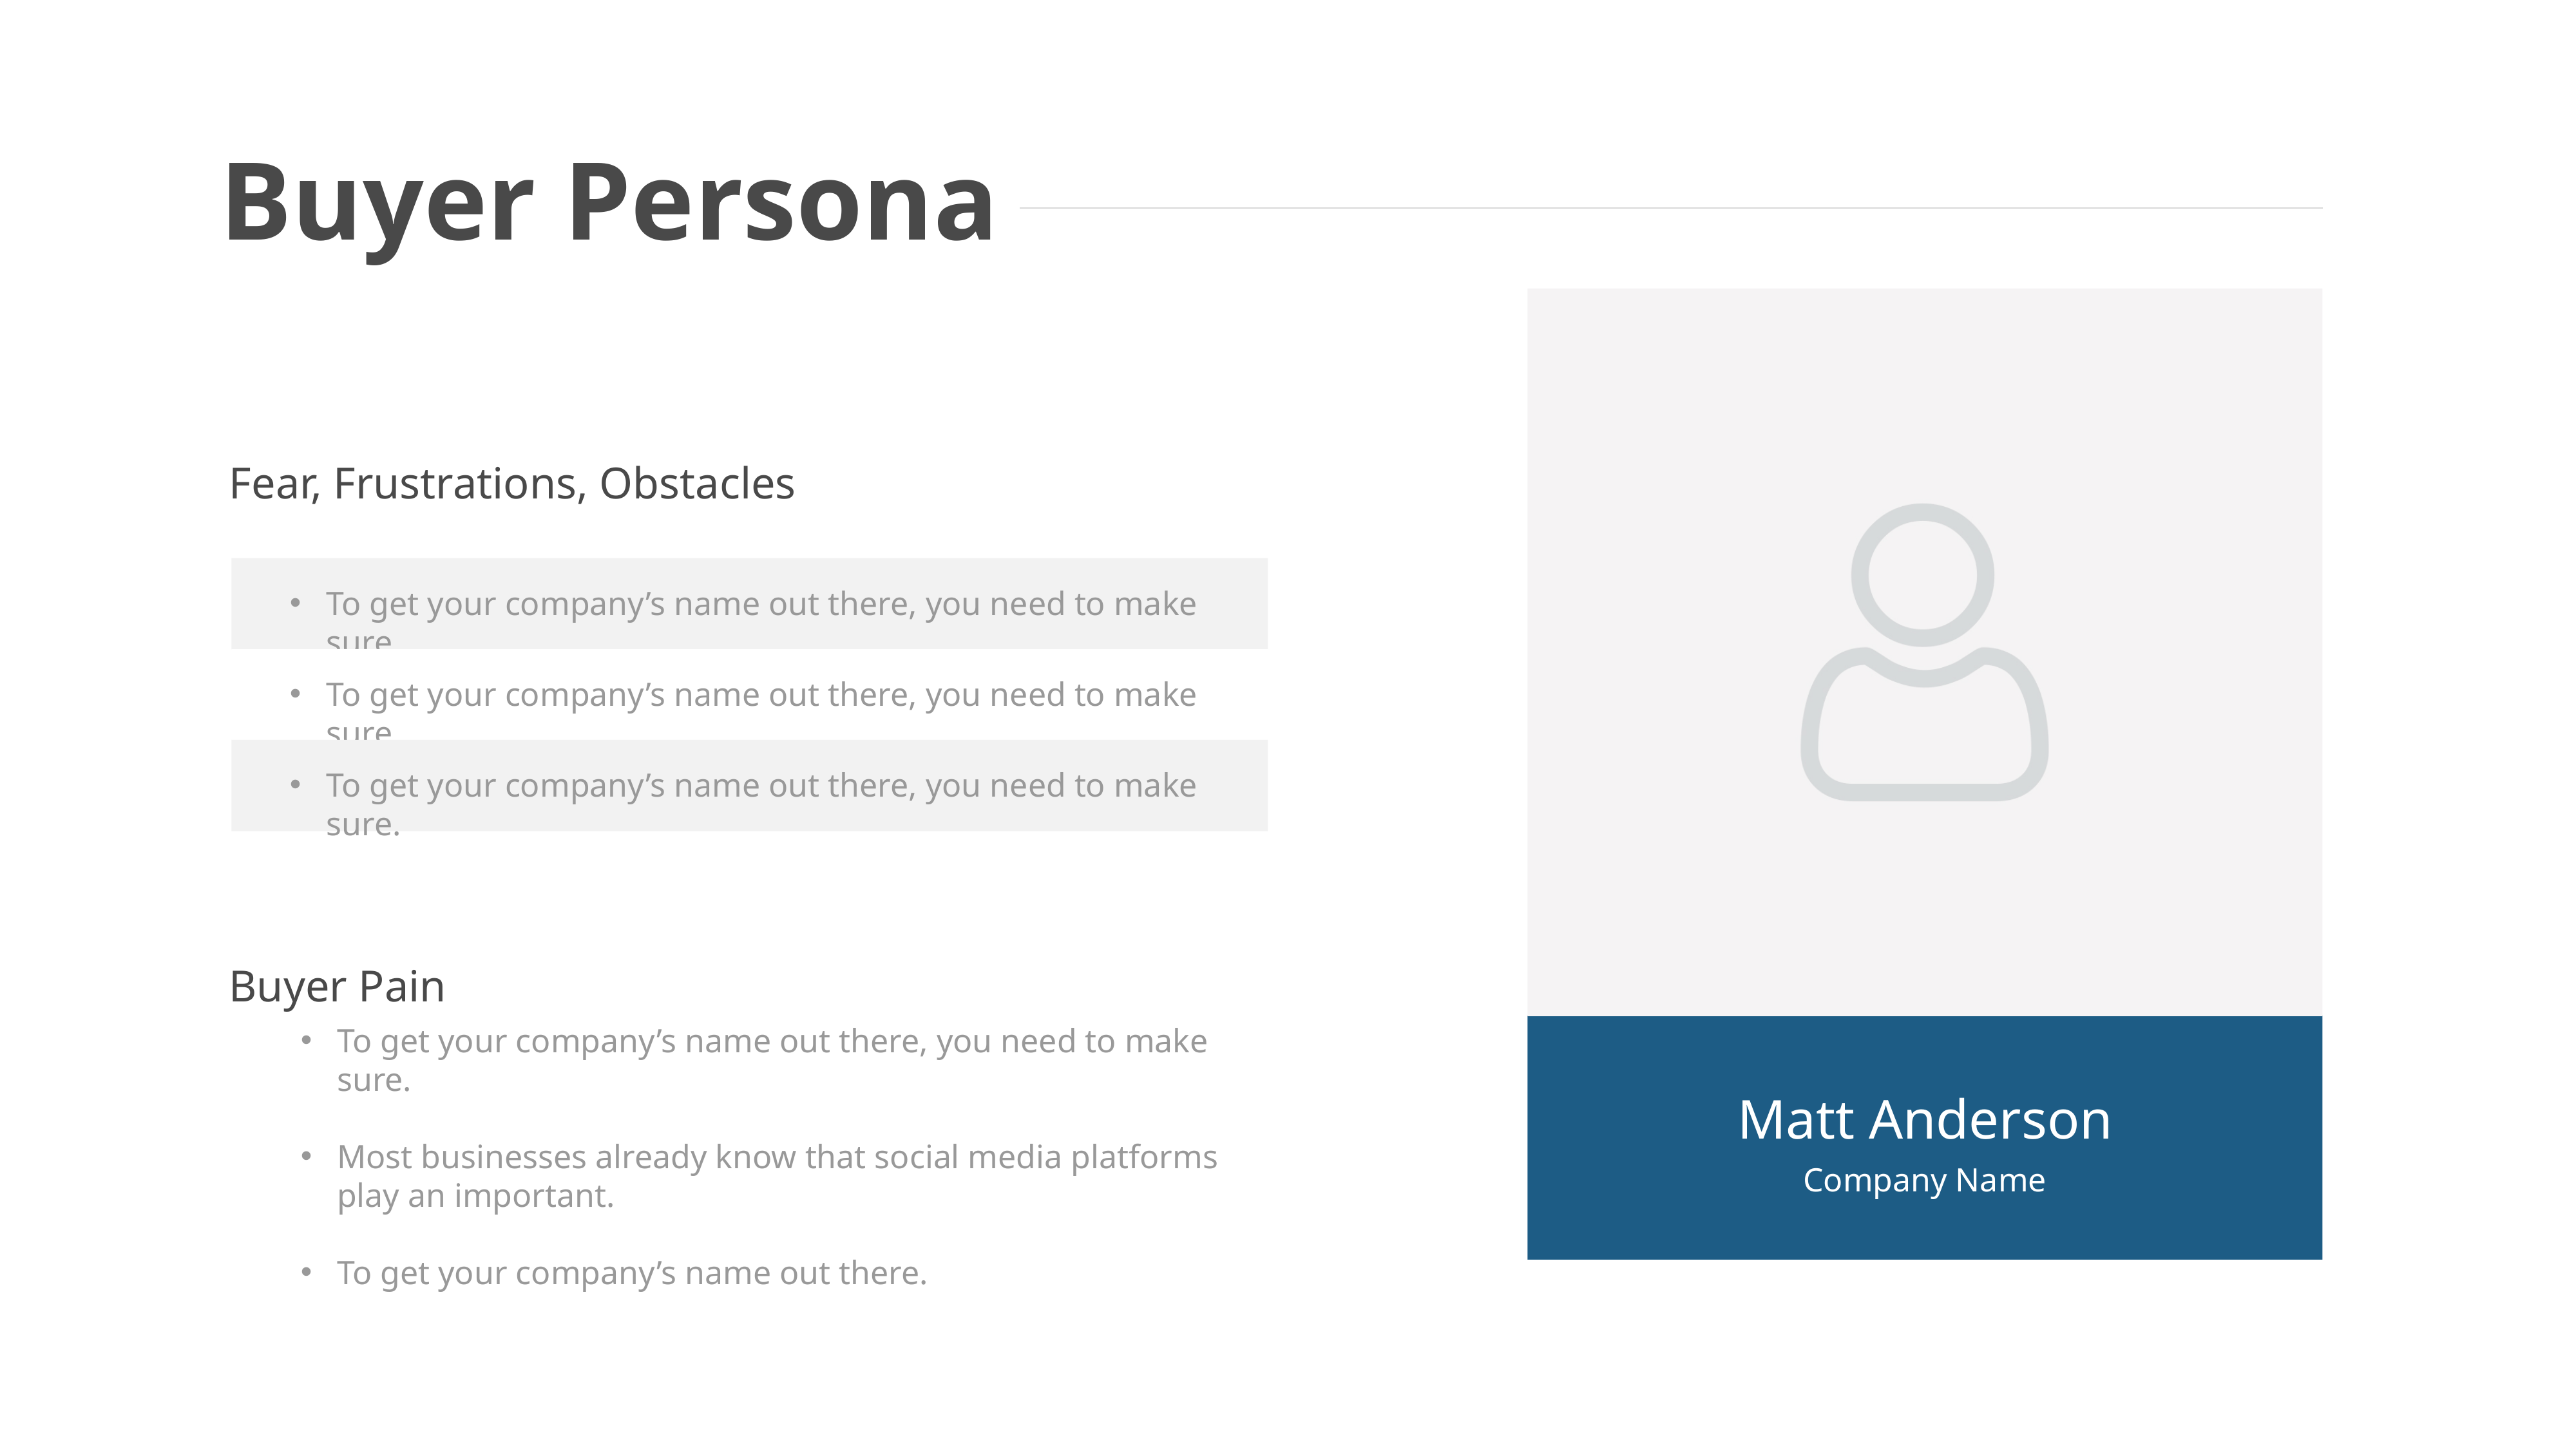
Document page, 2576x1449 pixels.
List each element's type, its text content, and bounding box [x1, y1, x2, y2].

text_box [1527, 1015, 2323, 1260]
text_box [1720, 1081, 2130, 1204]
text_box Buyer Persona [211, 128, 1098, 266]
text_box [220, 451, 1268, 1260]
picture [1527, 289, 2323, 1016]
